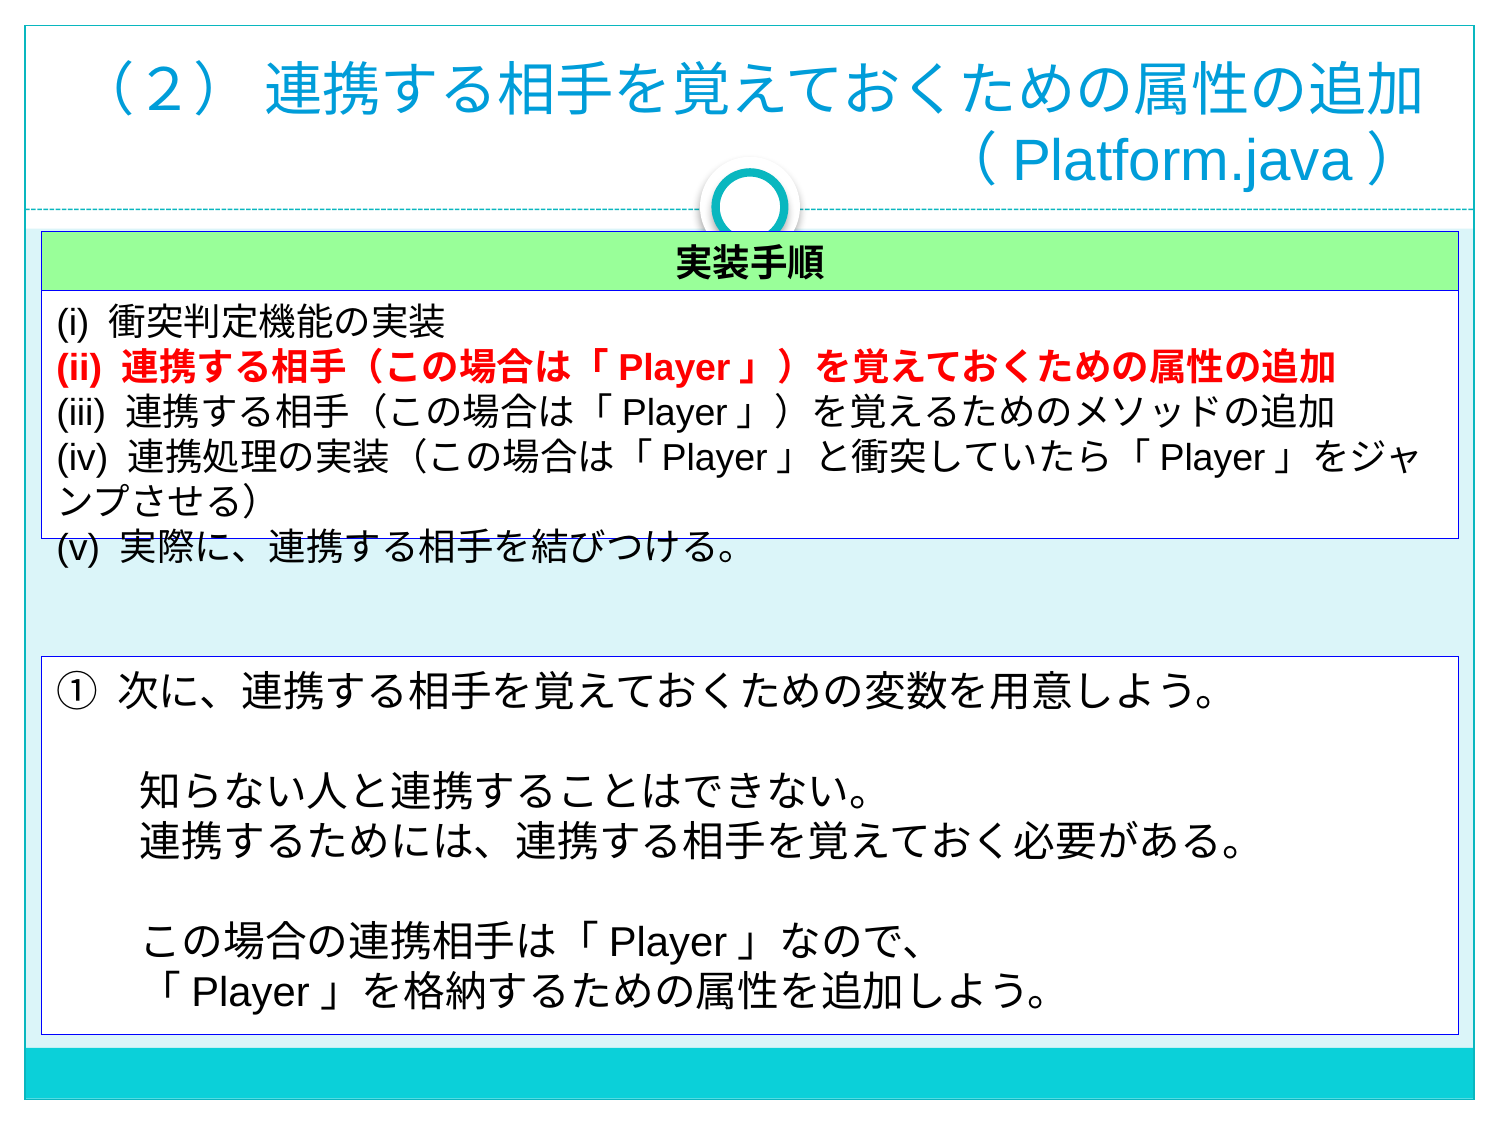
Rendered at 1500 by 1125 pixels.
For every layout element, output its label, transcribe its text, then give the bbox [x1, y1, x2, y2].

text_box 実装手順 [41, 231, 1459, 291]
text_box （２） 連携する相手を覚えておくための属性の追加 （Platform.java） [62, 44, 1440, 200]
text_box ① 次に、連携する相手を覚えておくための変数を用意しよう。 知らない人と連携することはできない。 連携するためには、連携する相手を覚えておく必要がある。 この場合の連携相手は「Player」なので、 「Player」を格納するための属性を追加しよう。 [41, 656, 1459, 1035]
text_box (i) 衝突判定機能の実装 (ii) 連携する相手（この場合は「Player」）を覚えておくための属性の追加 (iii) 連携する相手（この場合は「Player」）を覚えるためのメソッドの追加 (iv) 連携処理の実装（この場合は「Player」と衝突していたら「Player」をジャンプさせる） (v) 実際に、連携する相手を結びつける。 [41, 291, 1459, 539]
